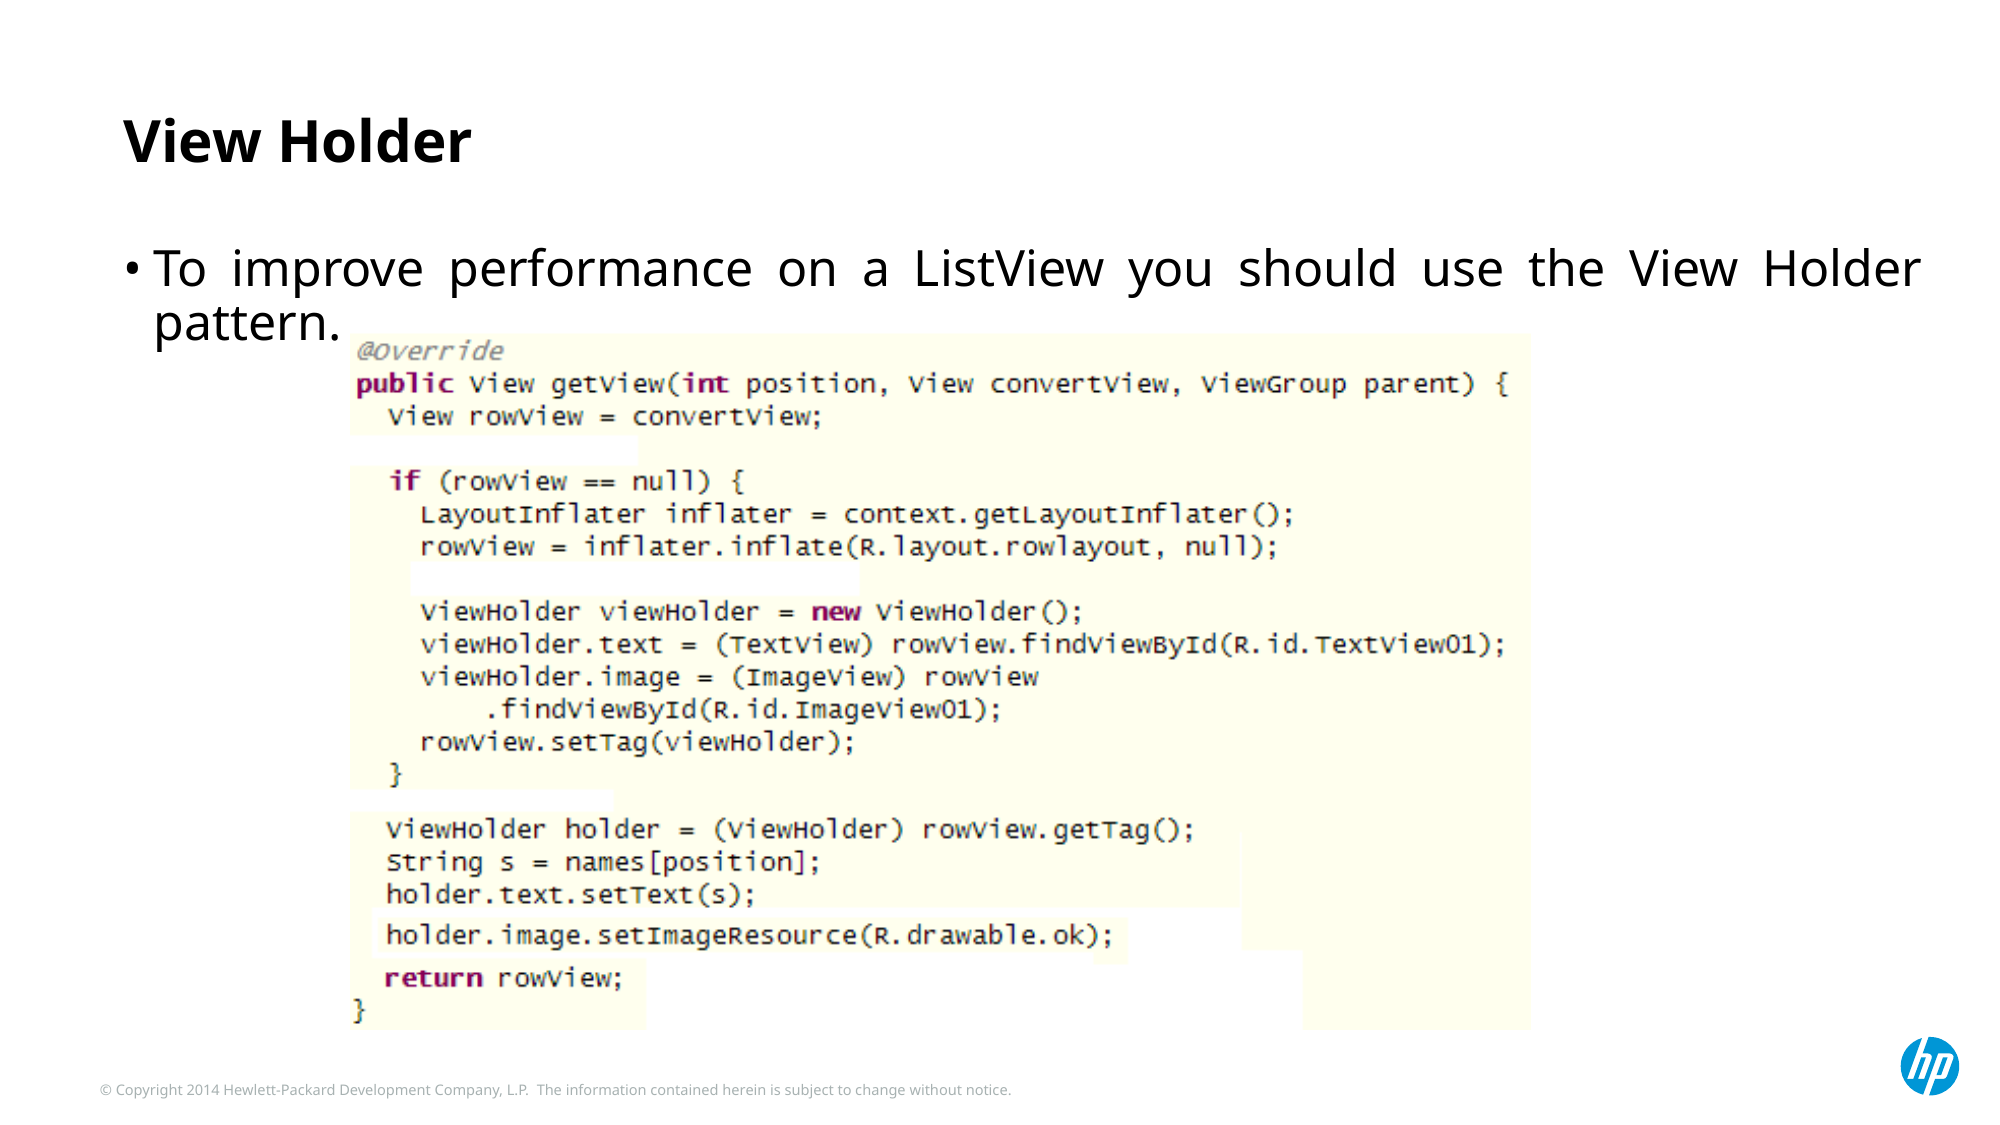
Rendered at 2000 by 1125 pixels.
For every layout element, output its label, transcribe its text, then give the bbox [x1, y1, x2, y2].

picture [349, 332, 1531, 1030]
title View Holder [123, 50, 1924, 175]
list To improve performance on a ListView you should use the View Holder pattern. [123, 243, 1924, 976]
